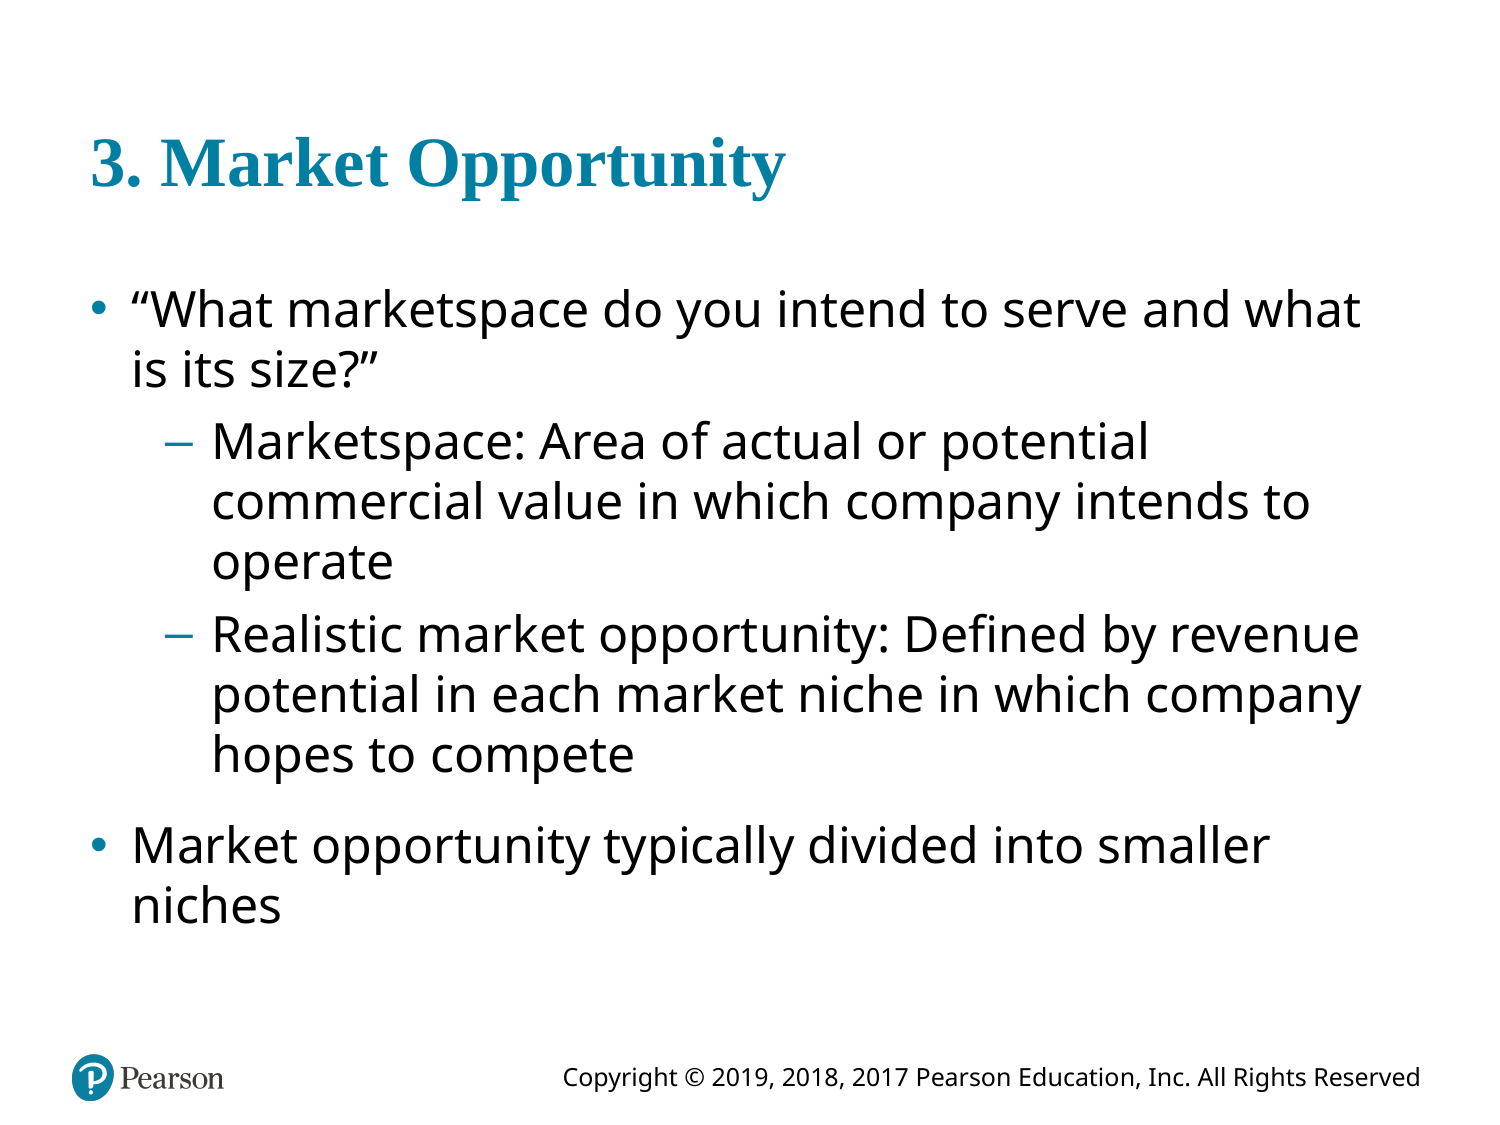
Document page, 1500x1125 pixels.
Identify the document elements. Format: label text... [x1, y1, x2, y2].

picture [80, 1063, 106, 1088]
list “What marketspace do you intend to serve and what is its size?” Marketspace: Area of actual or potential commercial value in which company intends to operate Realistic market opportunity: Defined by revenue potential in each market niche in which company hopes to compete Market opportunity typically divided into smaller niches [75, 262, 1425, 835]
picture [72, 1087, 83, 1101]
picture [98, 1054, 224, 1101]
picture [72, 1054, 88, 1070]
title 3. Market Opportunity [75, 35, 1425, 216]
